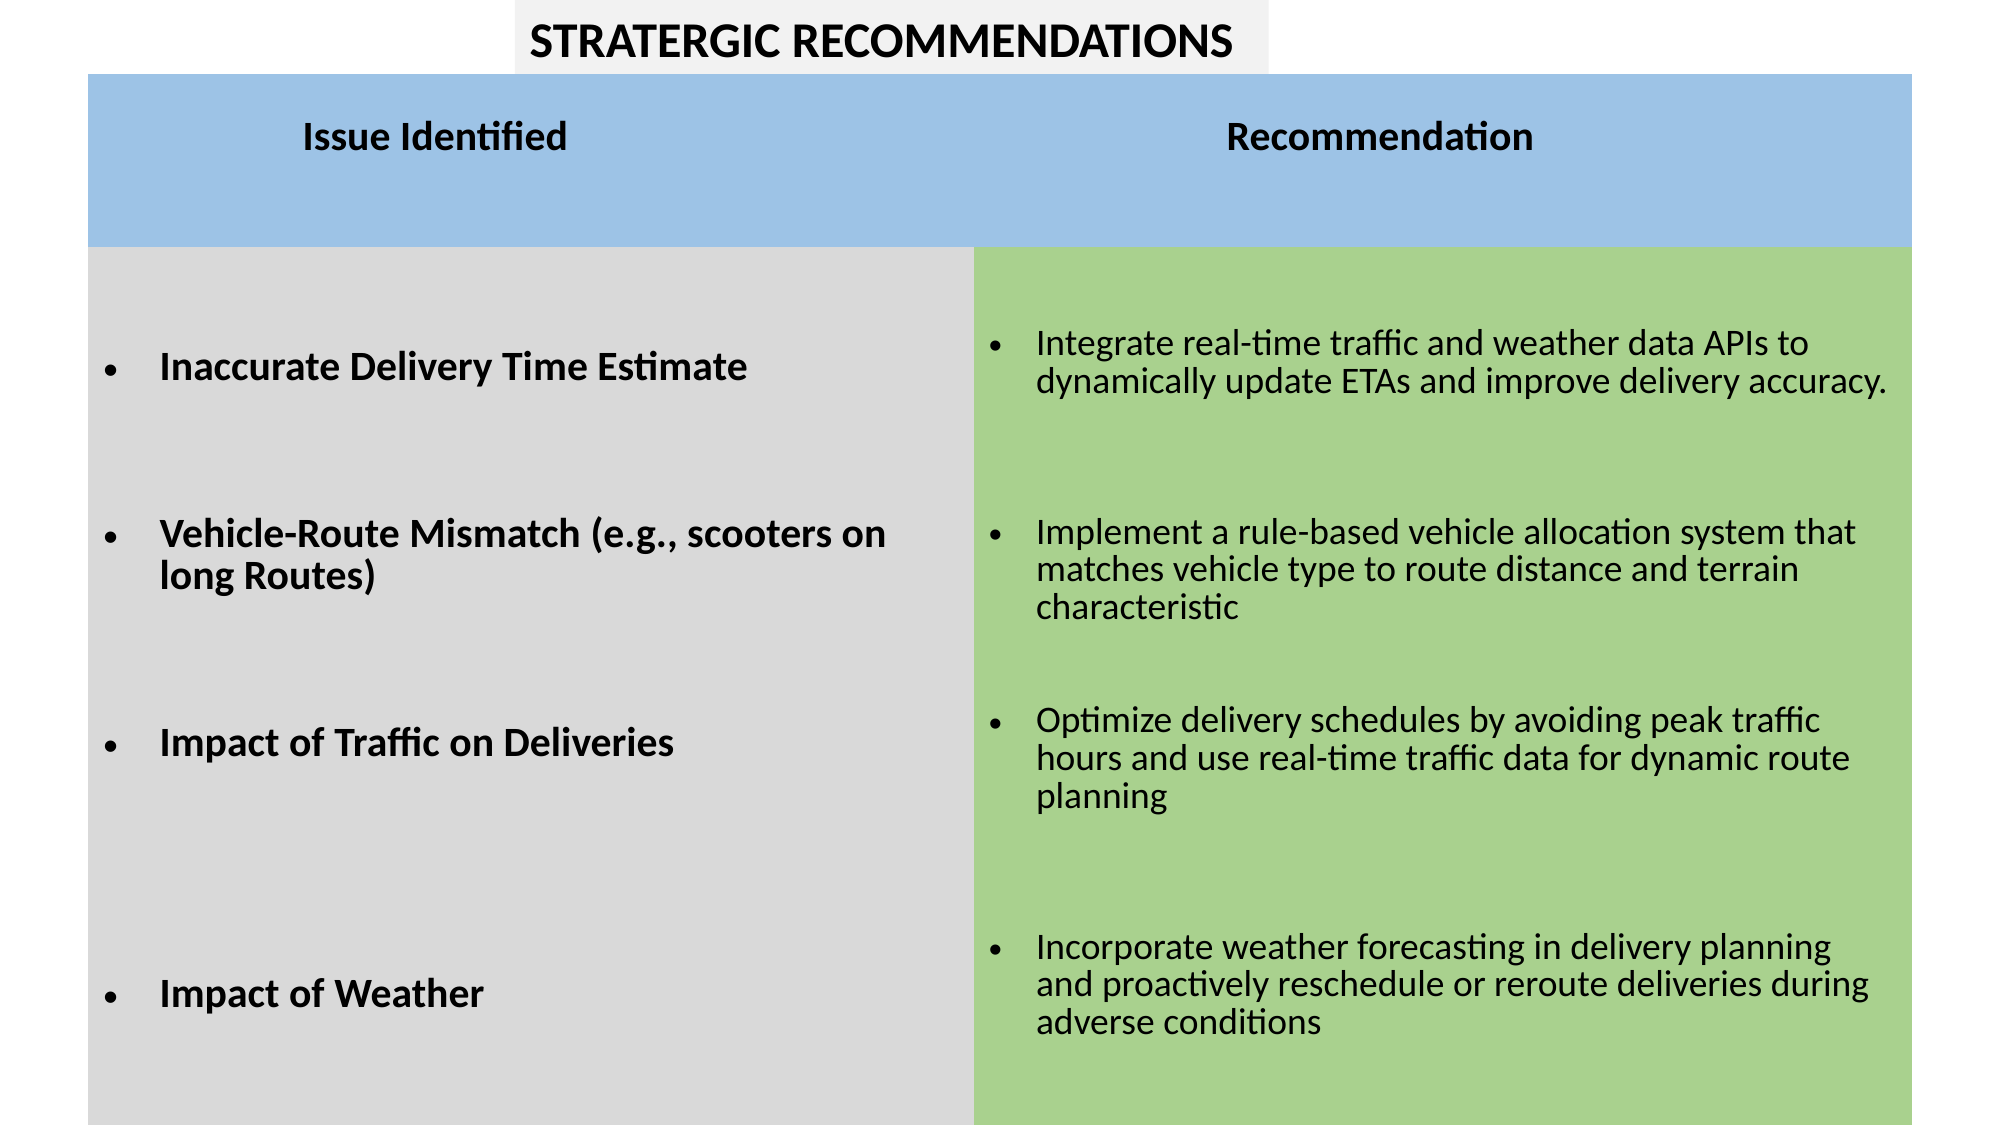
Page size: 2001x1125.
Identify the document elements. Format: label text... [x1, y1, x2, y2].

table_cell Integrate real-time traffic and weather data APIs to dynamically update ETAs and improve delivery accuracy. Implement a rule-based vehicle allocation system that matches vehicle type to route distance and terrain characteristic Optimize delivery schedules by avoiding peak traffic hours and use real-time traffic data for dynamic route planning Incorporate weather forecasting in delivery planning and proactively reschedule or reroute deliveries during adverse conditions [974, 247, 1912, 1125]
text_box STRATERGIC RECOMMENDATIONS [514, 0, 1269, 74]
table_cell Inaccurate Delivery Time Estimate Vehicle-Route Mismatch (e.g., scooters on long Routes) Impact of Traffic on Deliveries Impact of Weather [88, 247, 974, 1125]
table_header Issue Identified [88, 74, 974, 247]
table_header Recommendation [974, 74, 1912, 247]
